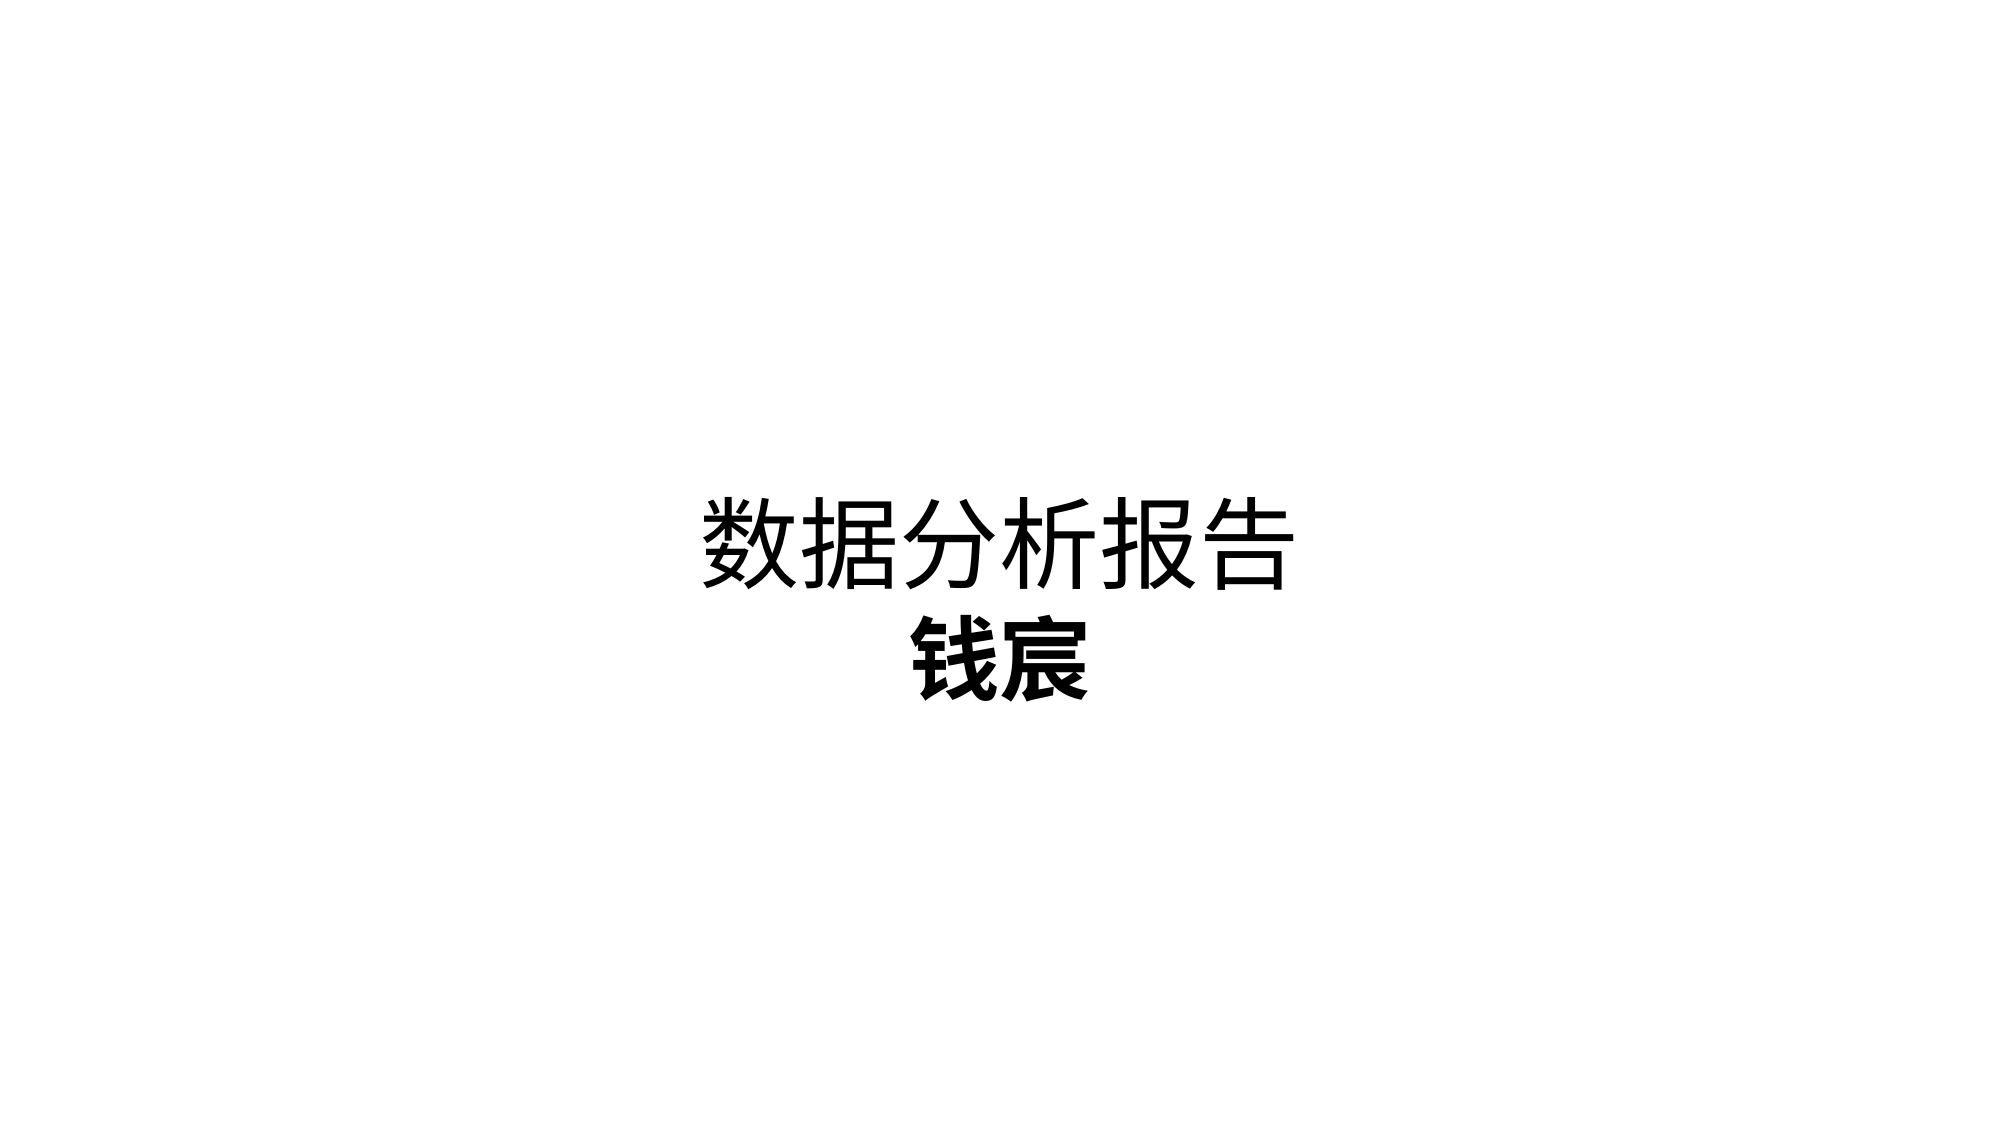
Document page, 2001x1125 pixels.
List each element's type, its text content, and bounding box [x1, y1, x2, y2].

text_box 数据分析报告 钱宸 [685, 474, 1315, 719]
